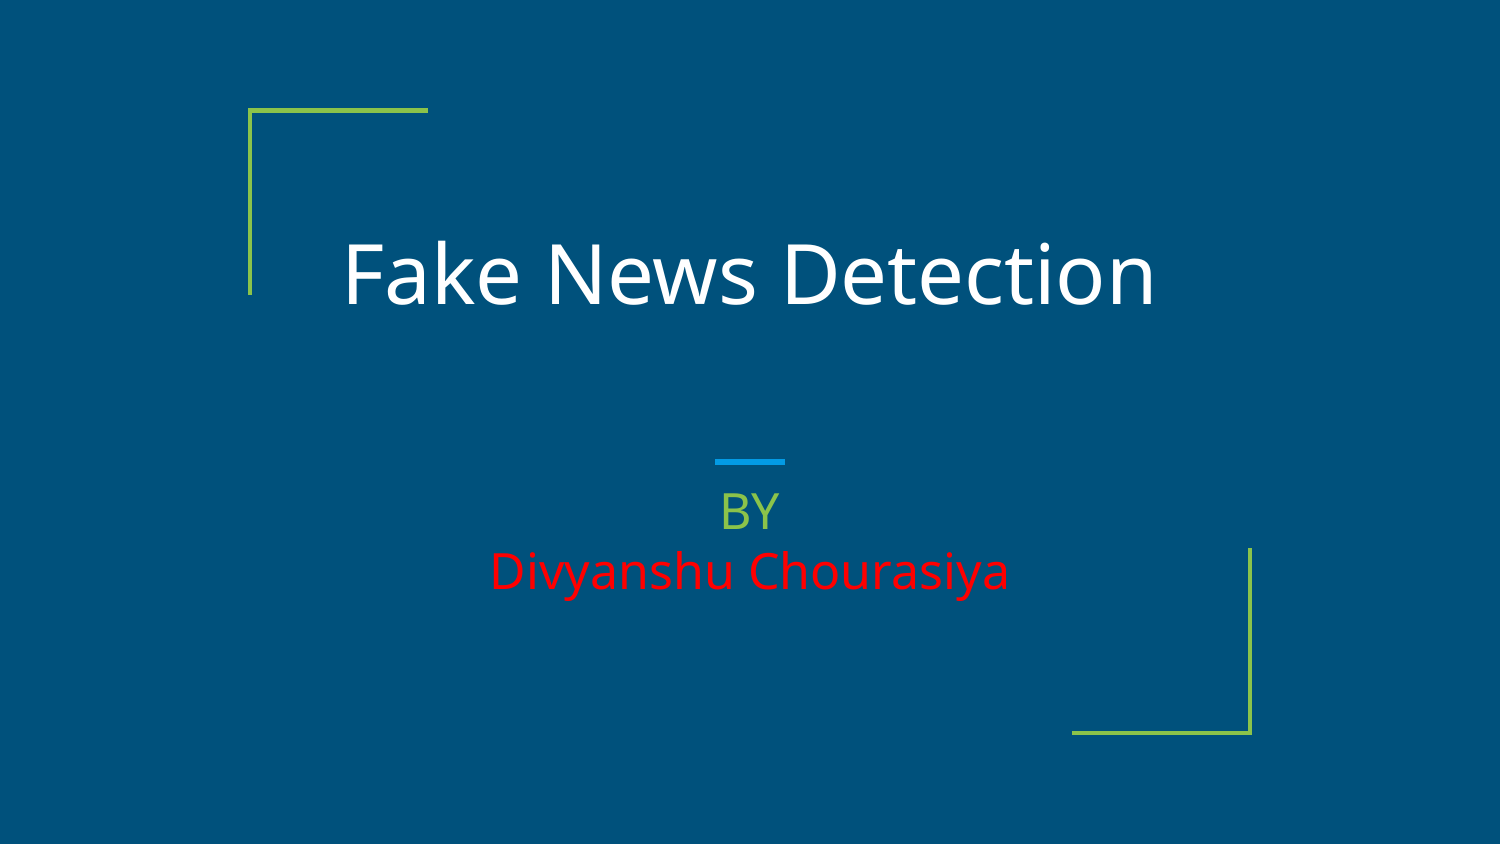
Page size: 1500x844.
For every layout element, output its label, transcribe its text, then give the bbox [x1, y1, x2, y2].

subtitle BY Divyanshu Chourasiya [275, 464, 1225, 614]
title Fake News Detection [275, 96, 1225, 336]
